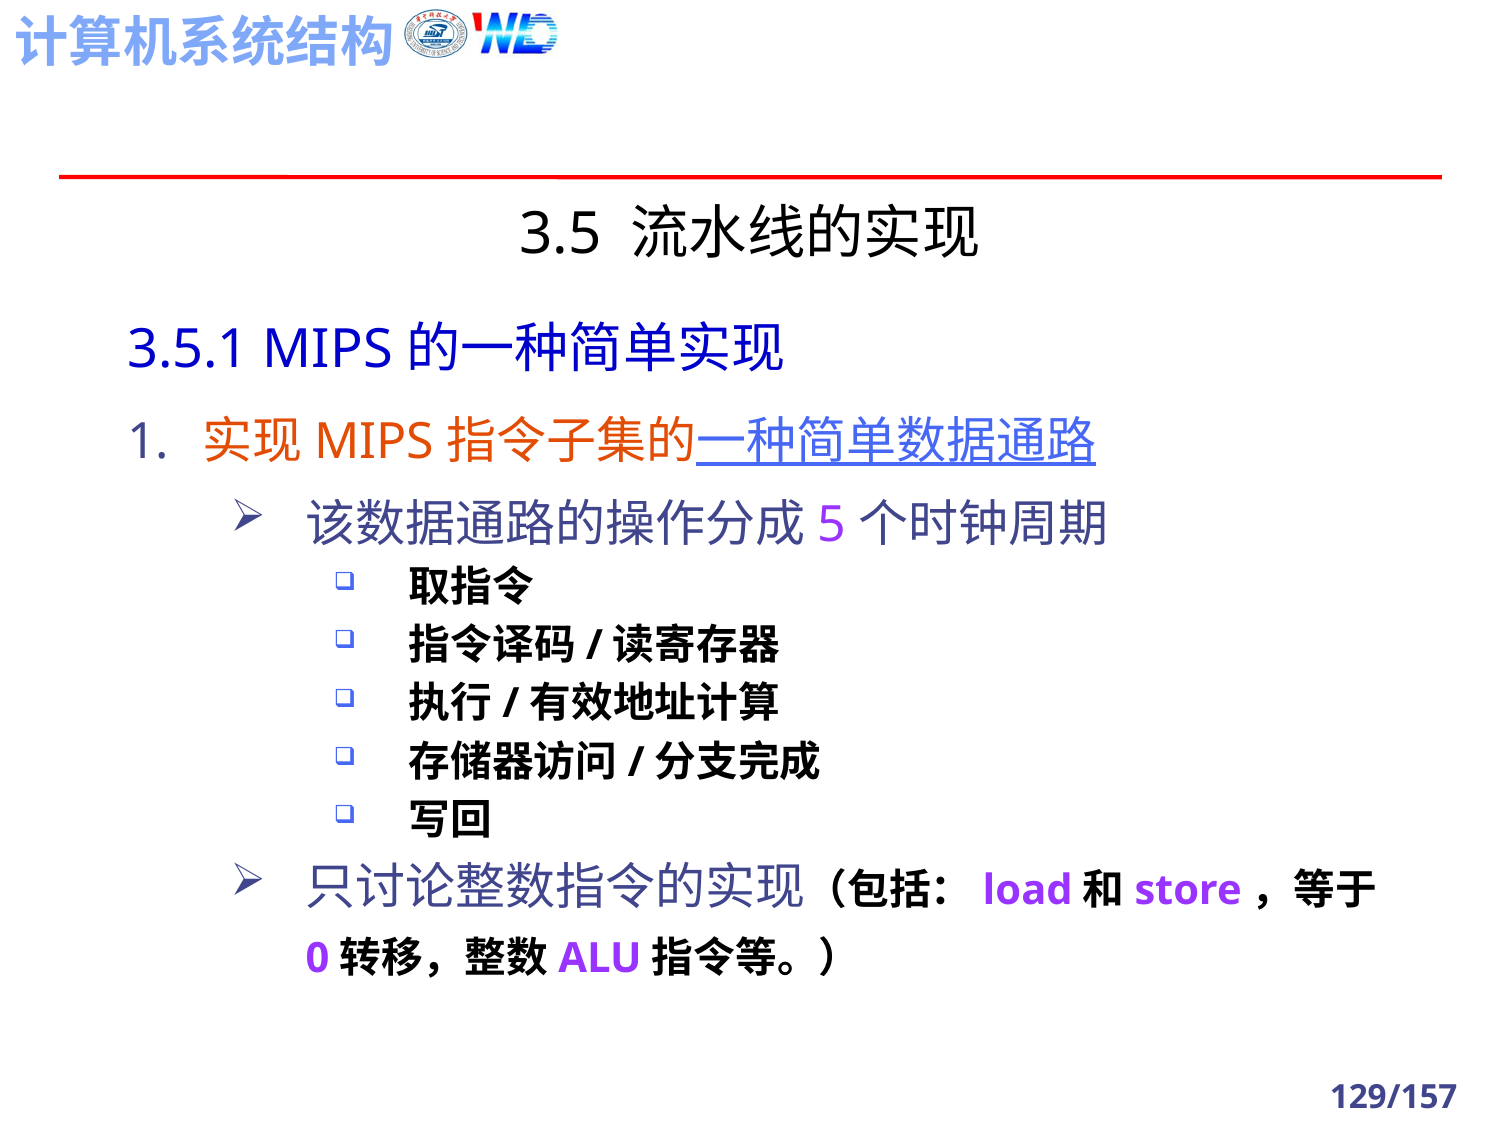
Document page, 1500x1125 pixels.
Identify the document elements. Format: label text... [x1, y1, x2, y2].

text_box 3.5.1 MIPS的一种简单实现 [112, 306, 1235, 387]
text_box 3.5 流水线的实现 [0, 188, 1500, 273]
picture [401, 9, 558, 58]
list 实现MIPS指令子集的一种简单数据通路 该数据通路的操作分成5个时钟周期 取指令 指令译码/读寄存器 执行/有效地址计算 存储器访问/分支完成 写回 只讨论整数指令的实现（包括：load和store，等于0转移，整数ALU指令等。） [112, 400, 1424, 1063]
